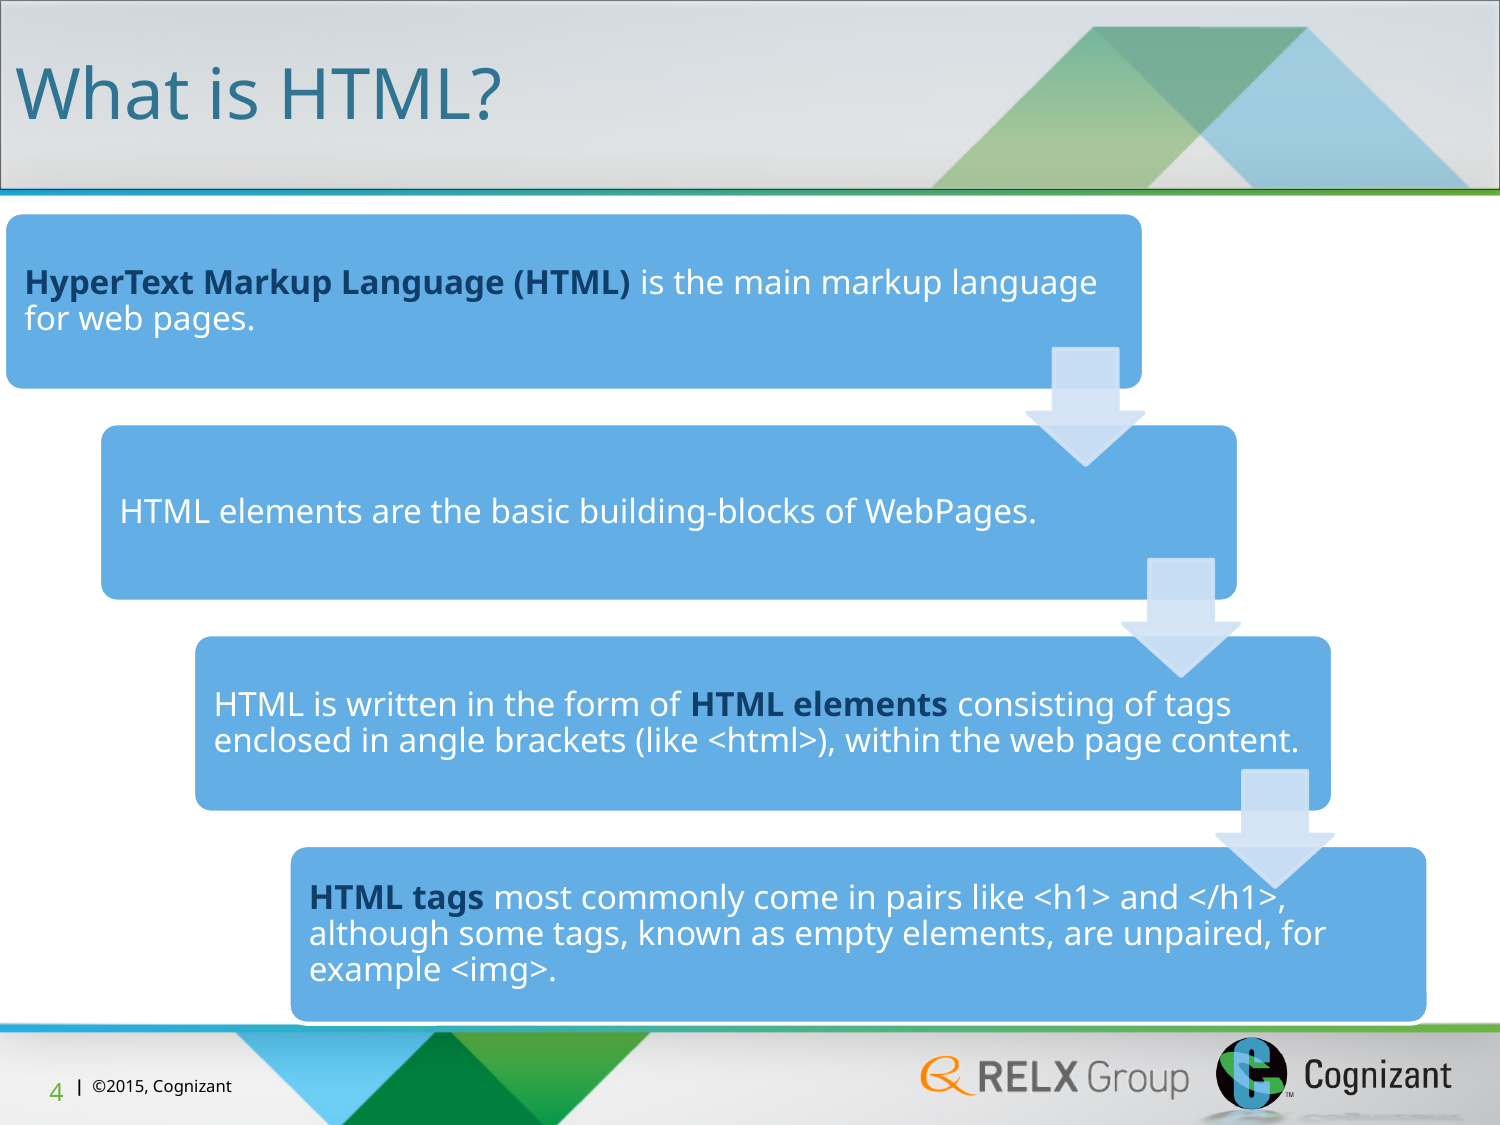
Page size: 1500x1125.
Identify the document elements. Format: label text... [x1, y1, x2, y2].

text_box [3, 211, 1429, 1024]
slide_number 4 [3, 1065, 79, 1125]
text_box [262, 0, 1500, 175]
text_box What is HTML? [0, 41, 1238, 213]
picture [0, 175, 1500, 1125]
